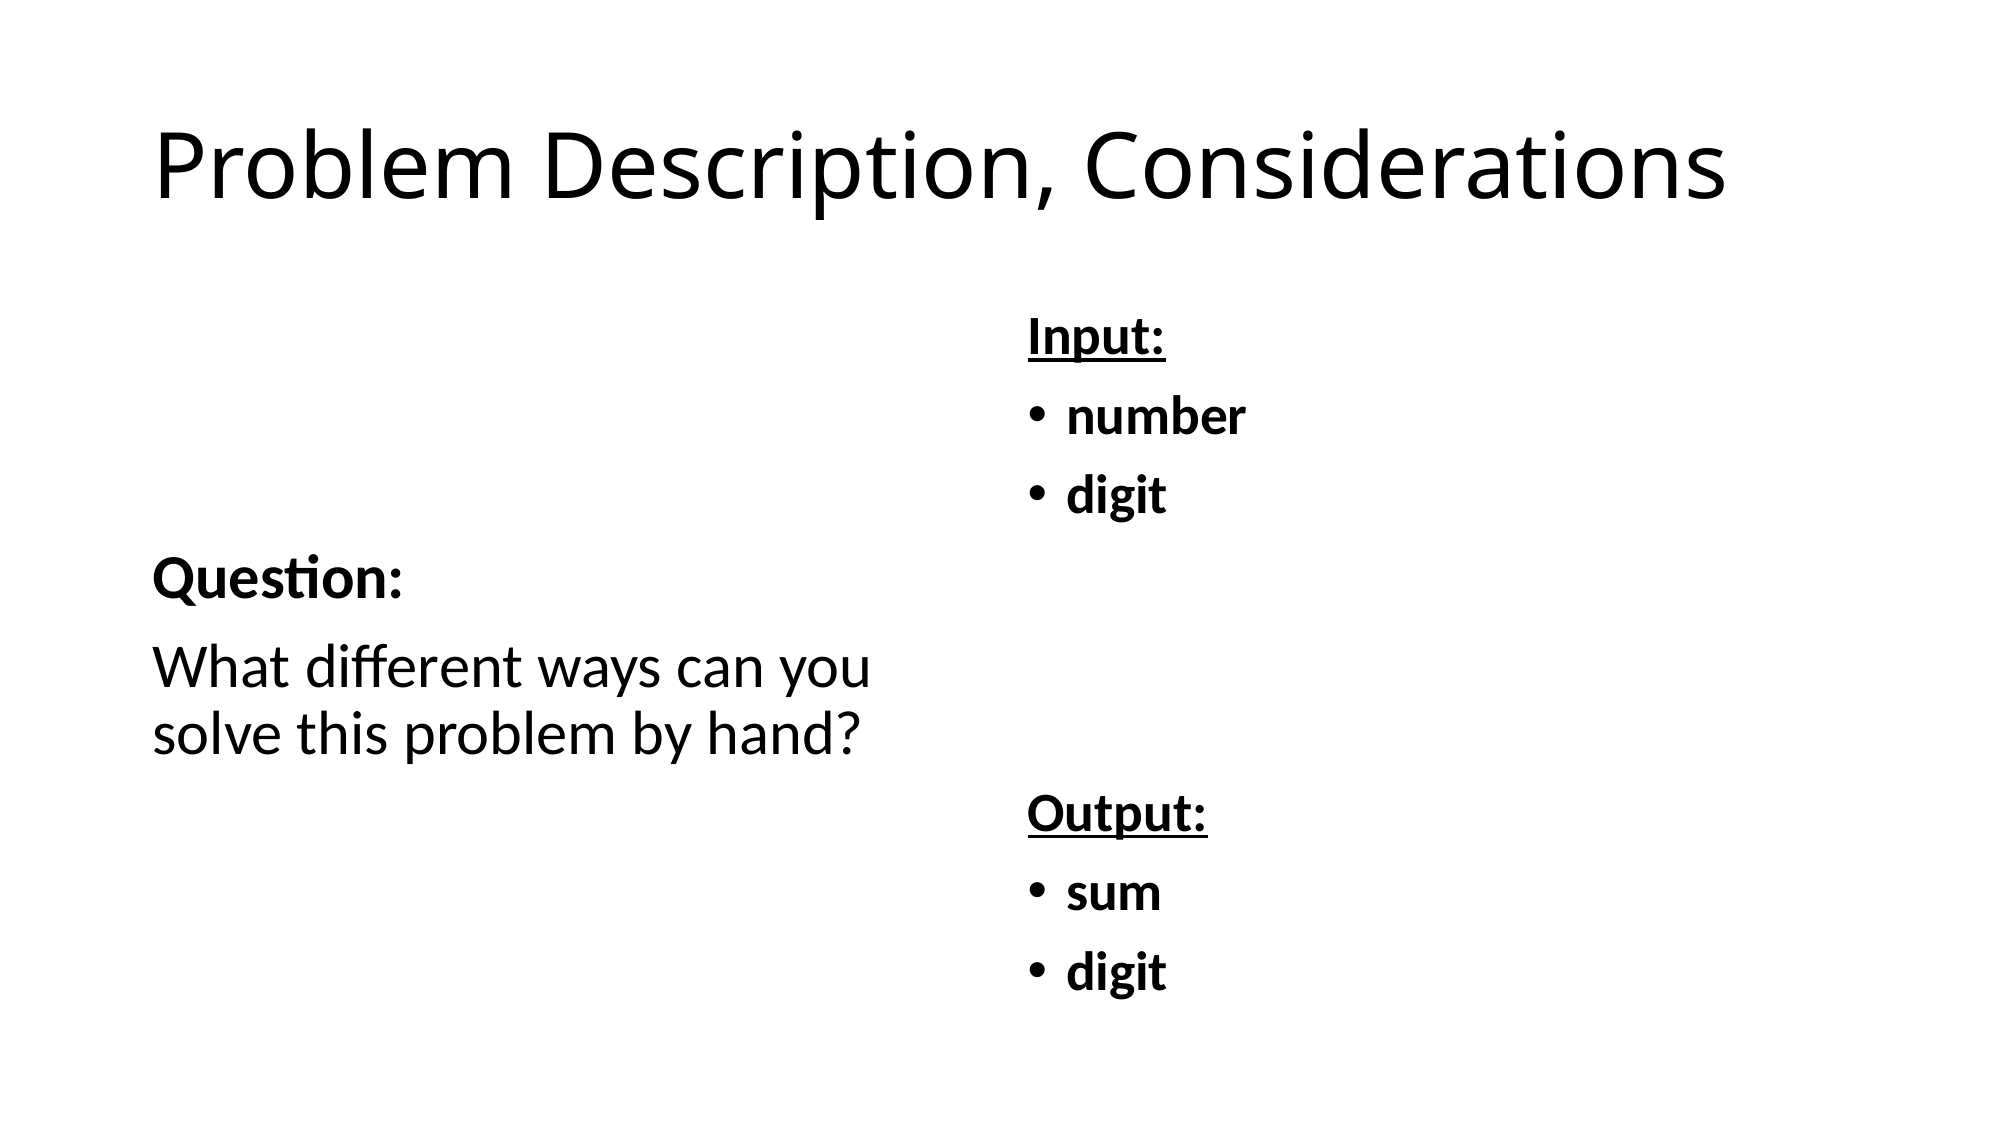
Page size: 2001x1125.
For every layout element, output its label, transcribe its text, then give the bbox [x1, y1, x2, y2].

title Problem Description, Considerations [137, 59, 1863, 278]
list Question: What different ways can you solve this problem by hand? [137, 299, 988, 1014]
